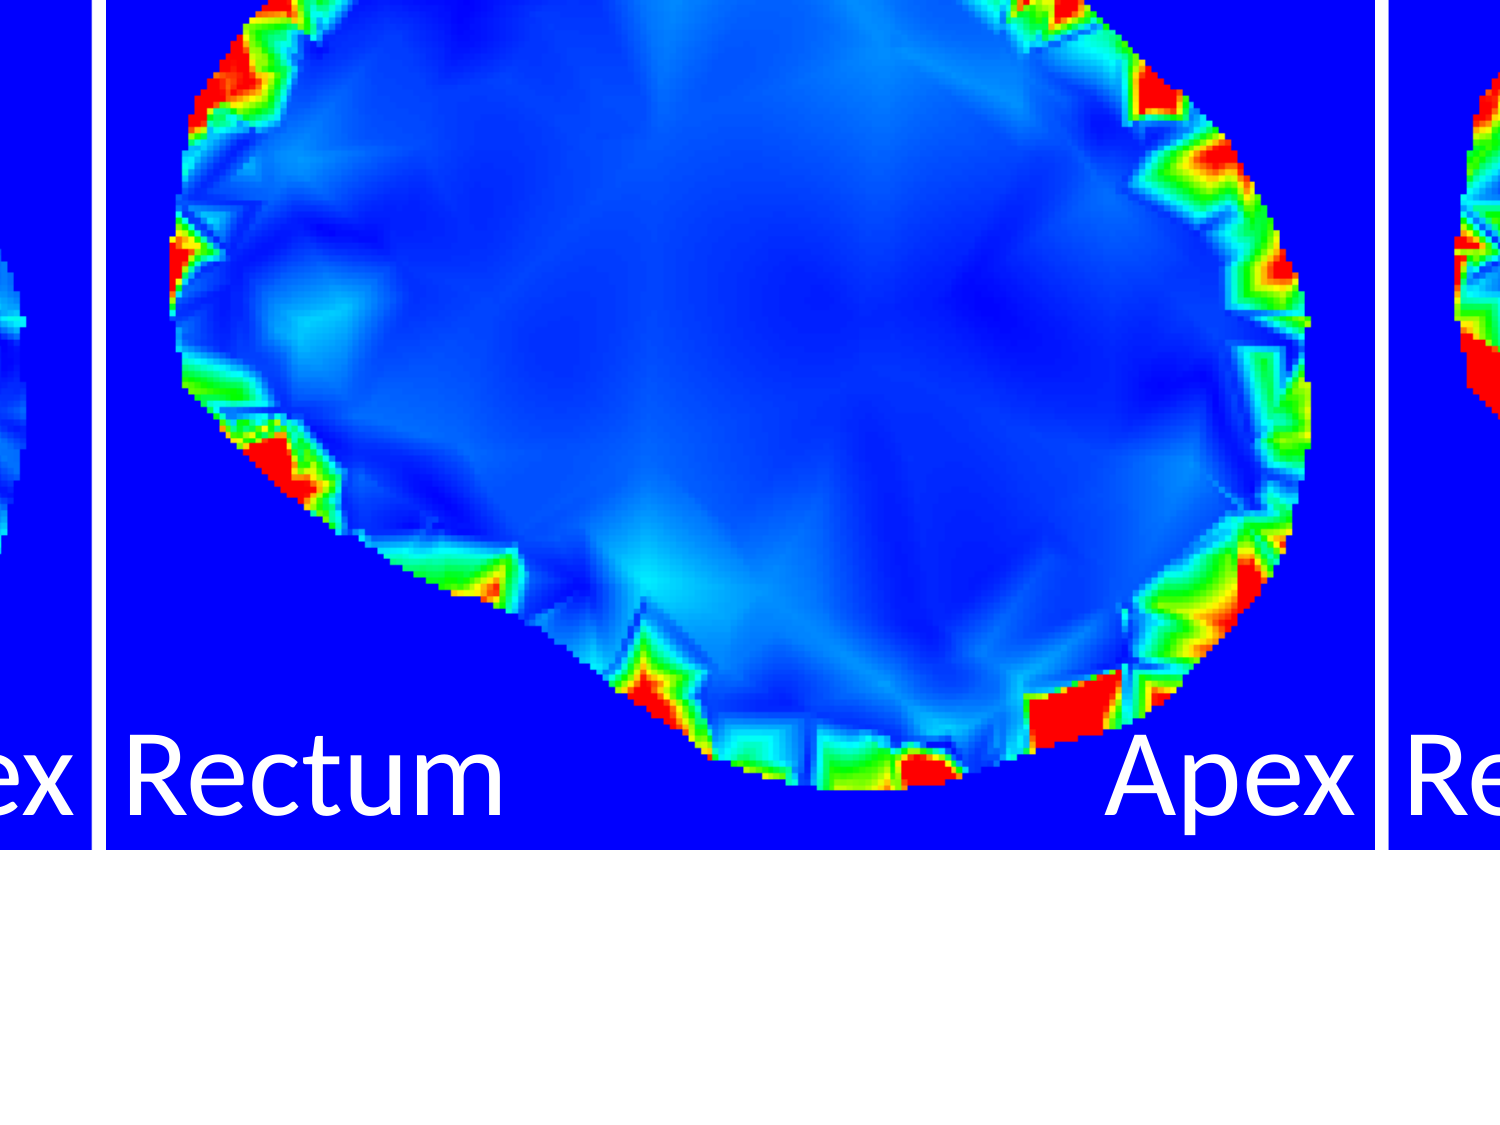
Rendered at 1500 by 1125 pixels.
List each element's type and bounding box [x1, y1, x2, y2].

text_box [0, 0, 1500, 851]
